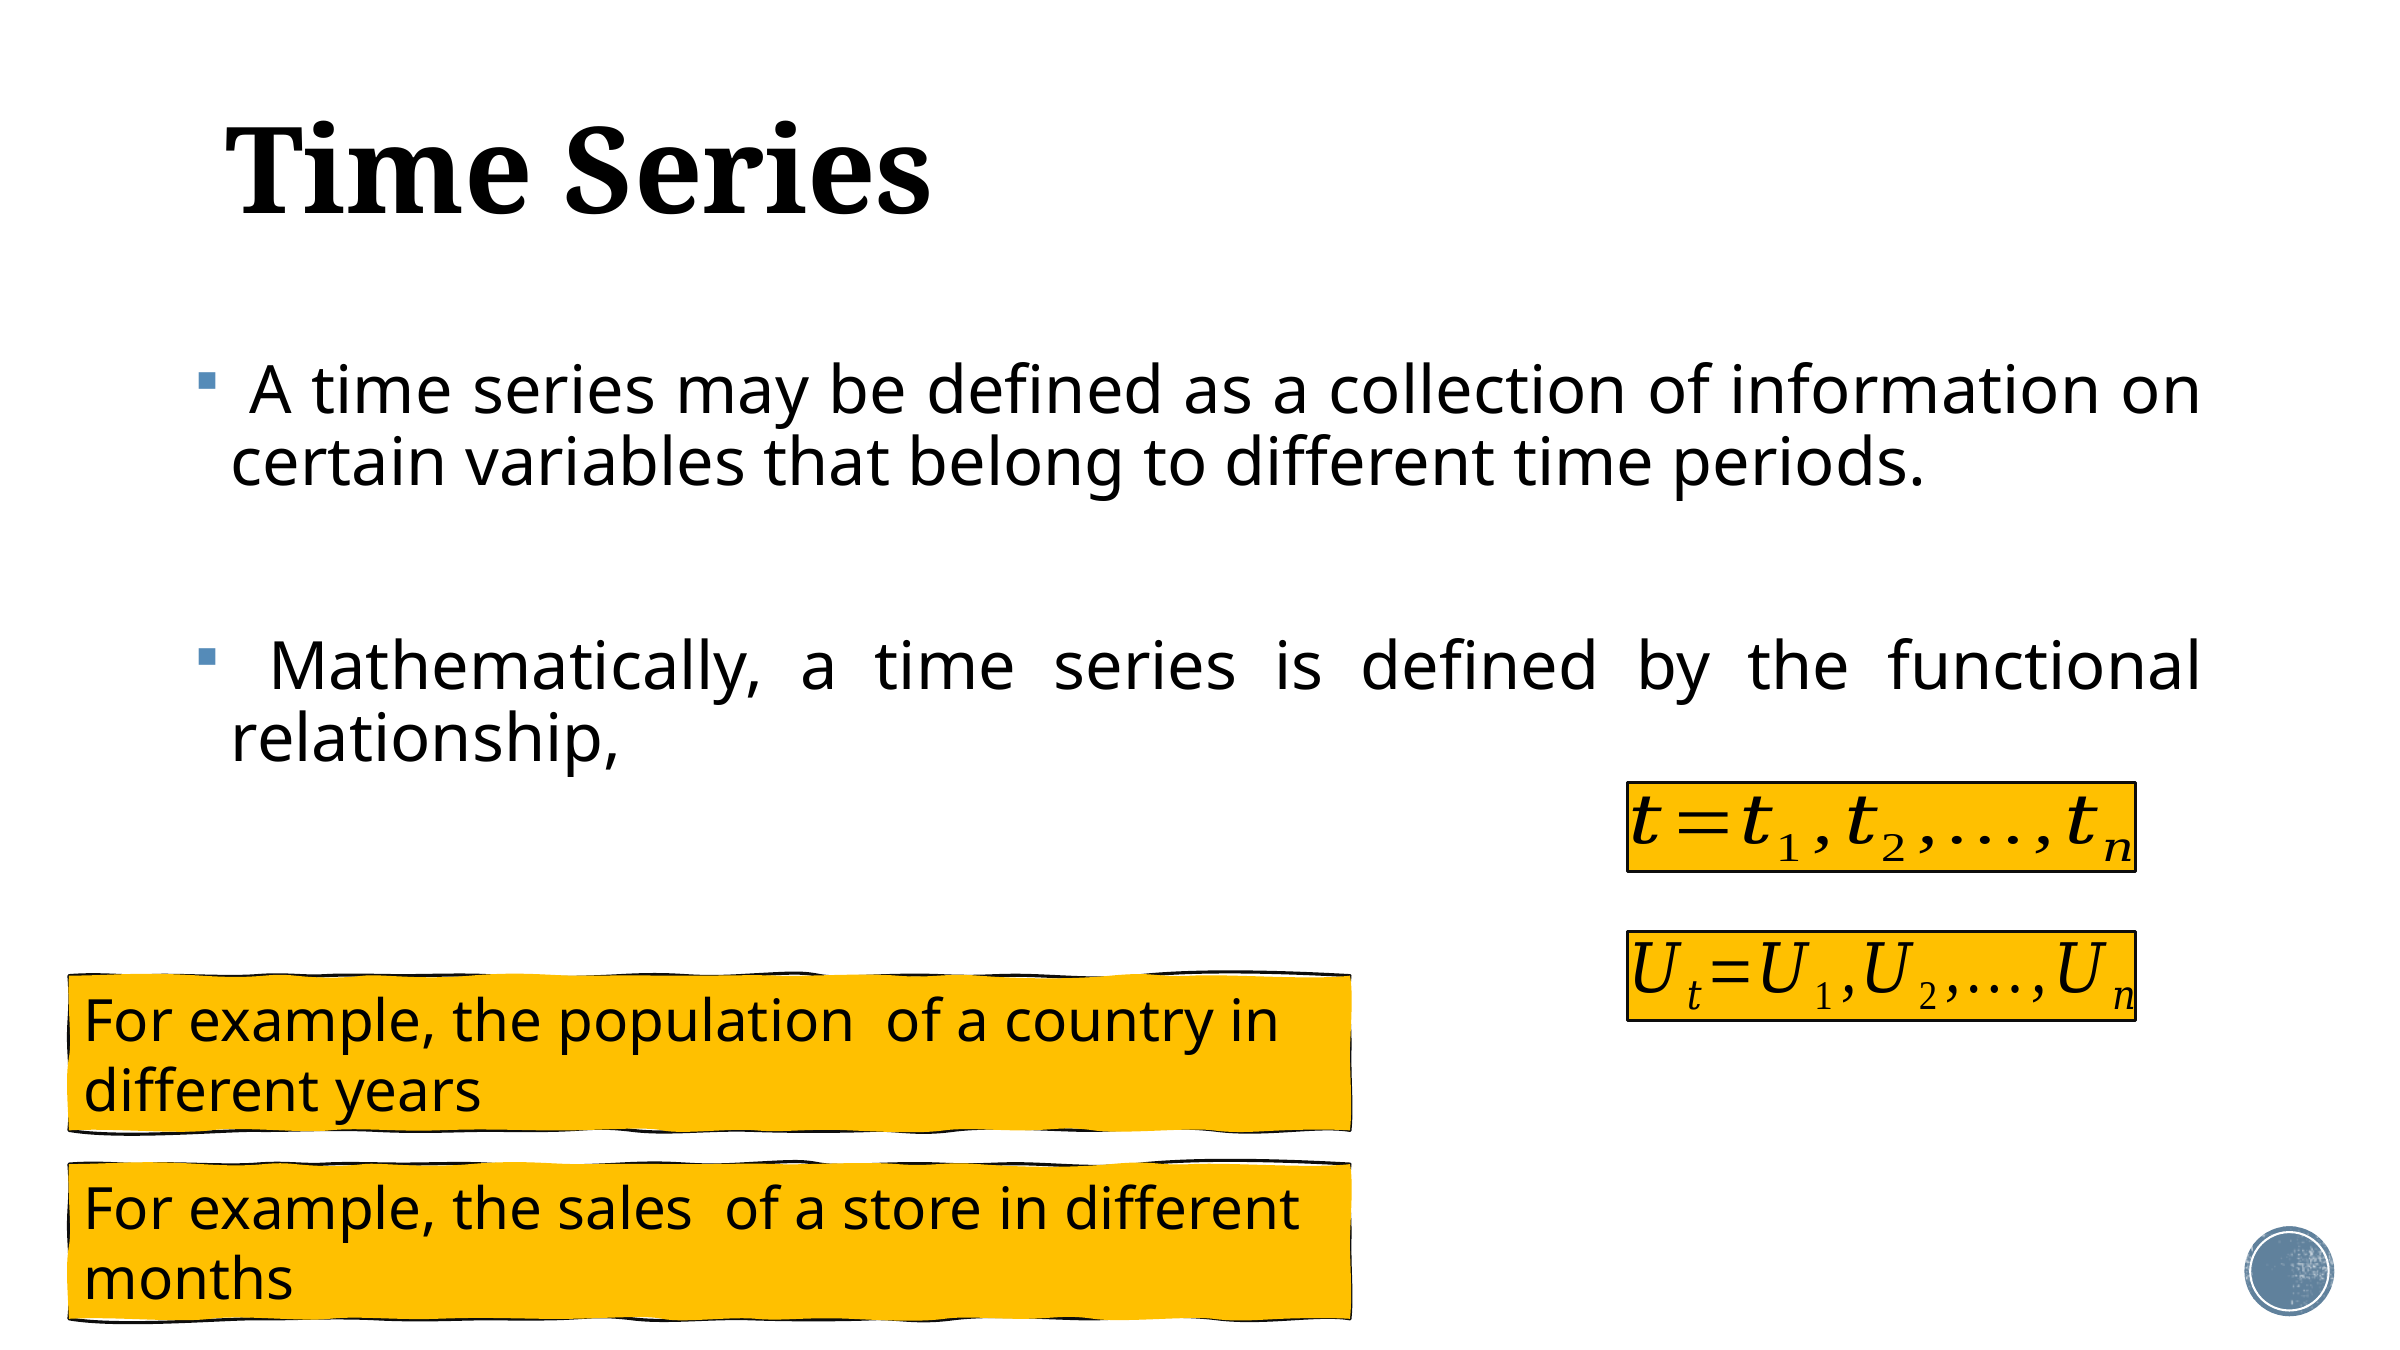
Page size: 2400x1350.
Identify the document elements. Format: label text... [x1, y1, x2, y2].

title Time Series [210, 16, 2191, 333]
